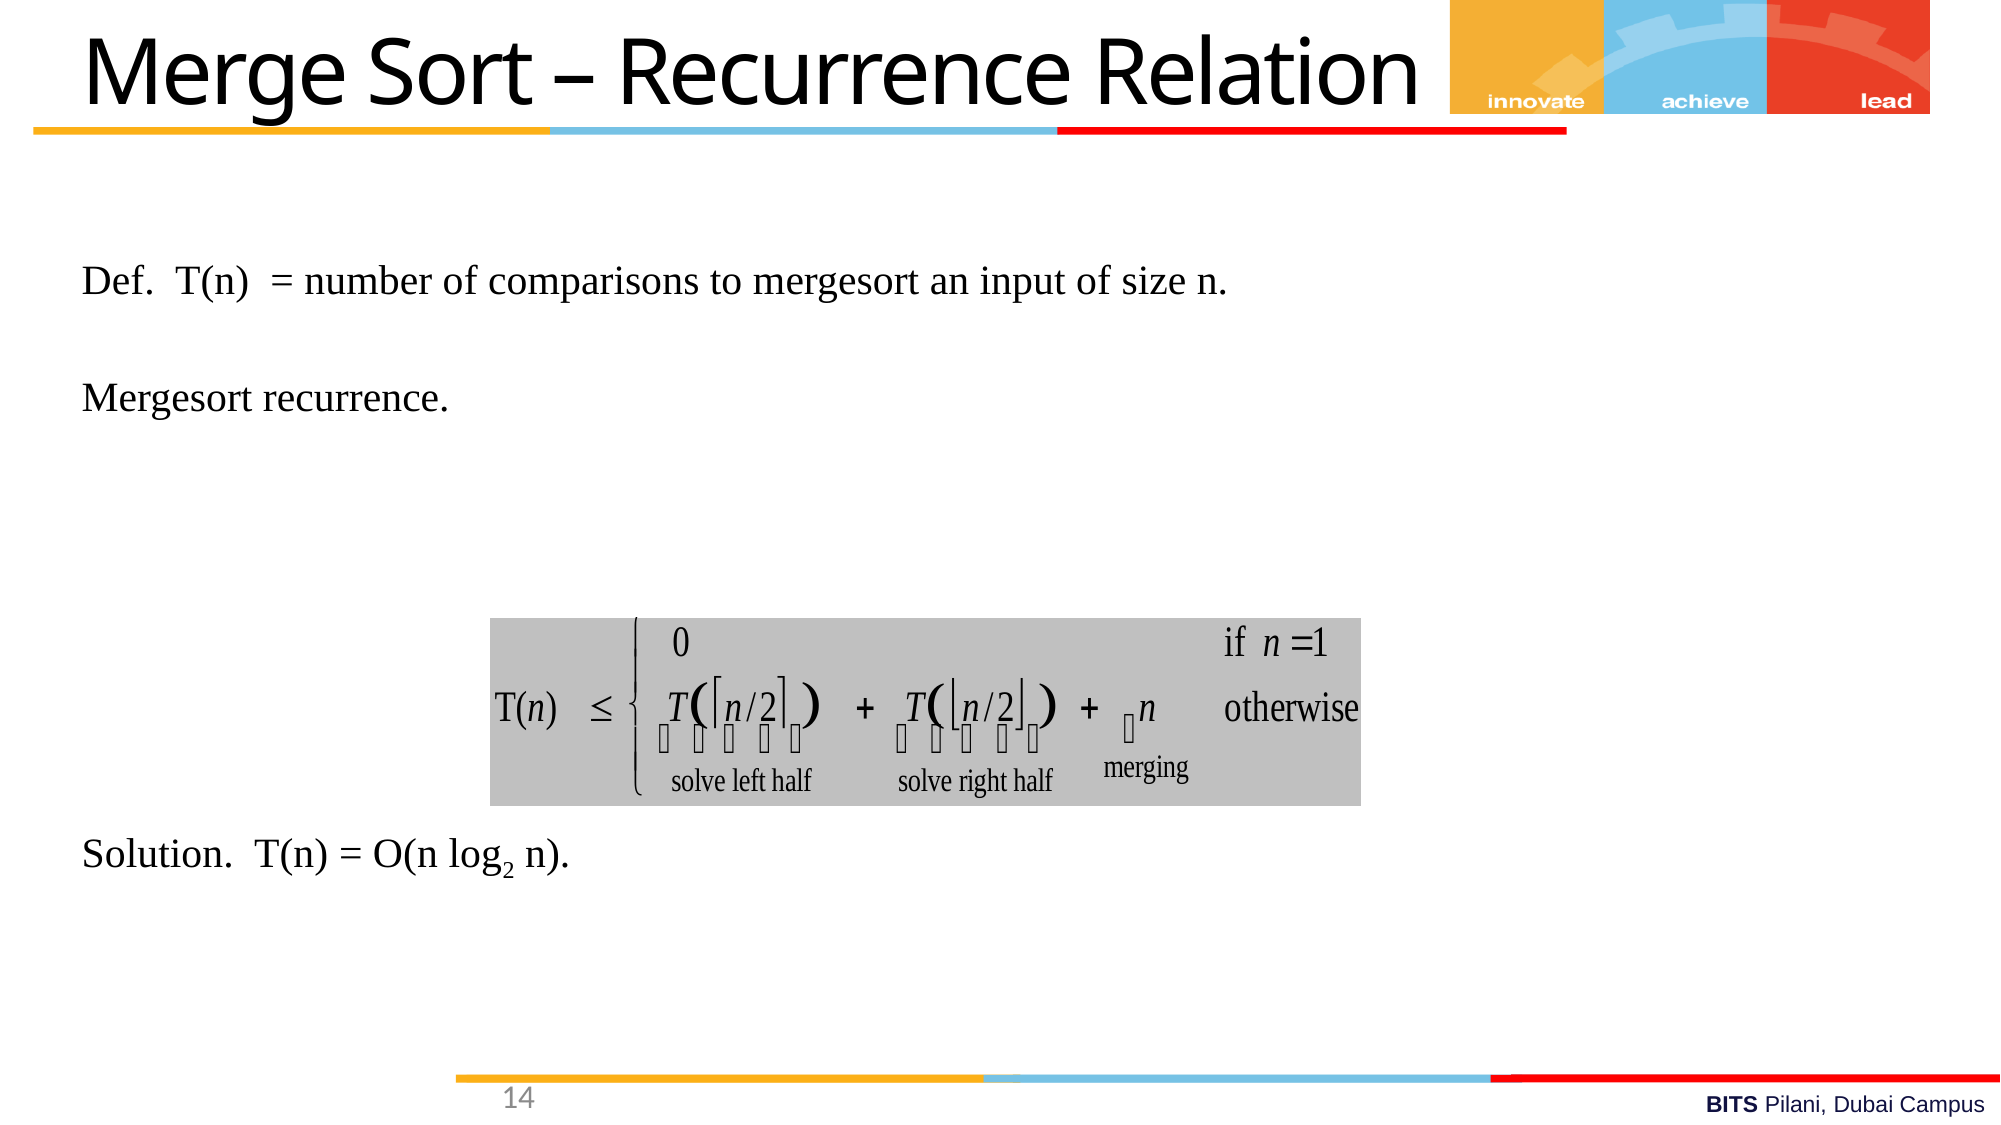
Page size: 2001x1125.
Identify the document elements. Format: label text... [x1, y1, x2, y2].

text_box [490, 617, 1362, 806]
slide_number 14 [83, 1065, 550, 1125]
list Def. T(n) = number of comparisons to mergesort an input of size n. Mergesort recurrence. Solution. T(n) = O(n log2 n). [66, 245, 1867, 988]
list Merge Sort – Recurrence Relation [66, 0, 1450, 180]
picture [1450, 0, 1930, 114]
